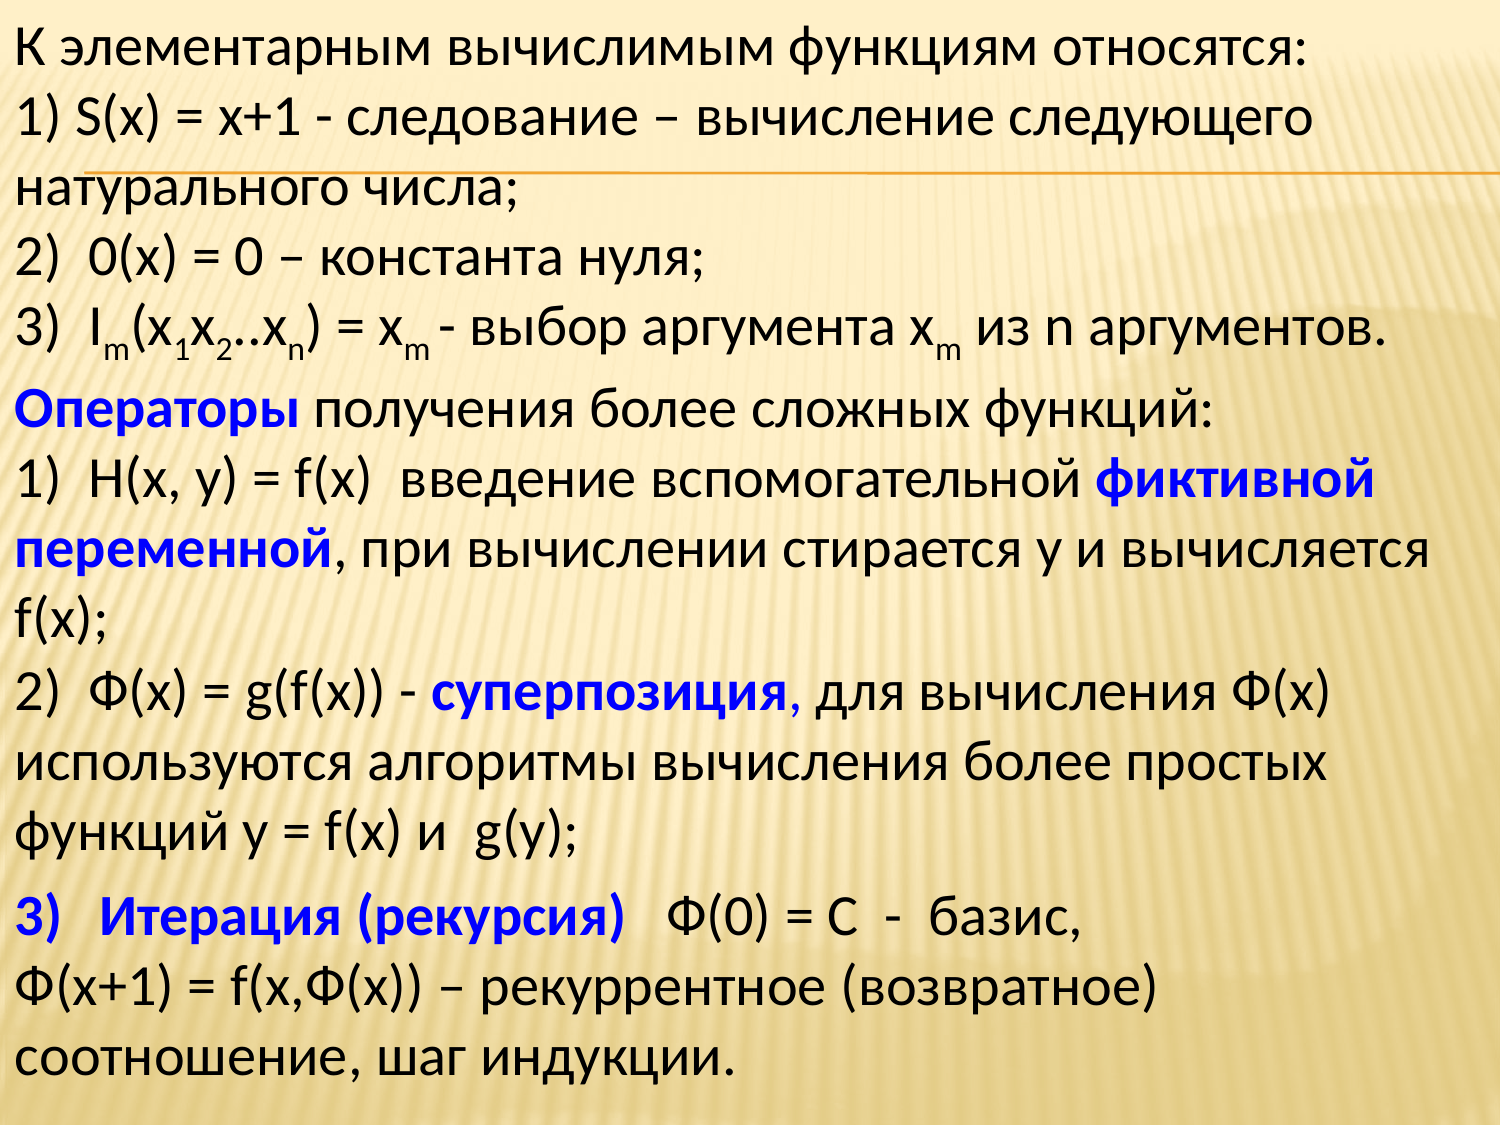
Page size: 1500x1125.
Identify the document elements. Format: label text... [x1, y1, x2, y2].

text_box Операторы получения более сложных функций: 1) H(x, y) = f(x) введение вспомогательной фиктивной переменной, при вычислении стирается y и вычисляется f(x); [0, 361, 1500, 645]
text_box К элементарным вычислимым функциям относятся: 1) S(x) = x+1 - следование – вычисление следующего натурального числа; 2) 0(x) = 0 – константа нуля; 3) Im(x1x2..xn) = xm - выбор аргумента xm из n аргументов. [0, 0, 1500, 361]
text_box Итерация (рекурсия) Ф(0) = С - базис, Ф(x+1) = f(x,Ф(x)) – рекуррентное (возвратное) соотношение, шаг индукции. [0, 869, 1500, 1095]
text_box 2) Ф(x) = g(f(x)) - суперпозиция, для вычисления Ф(x) используются алгоритмы вычисления более простых функций y = f(x) и g(y); [0, 645, 1500, 869]
